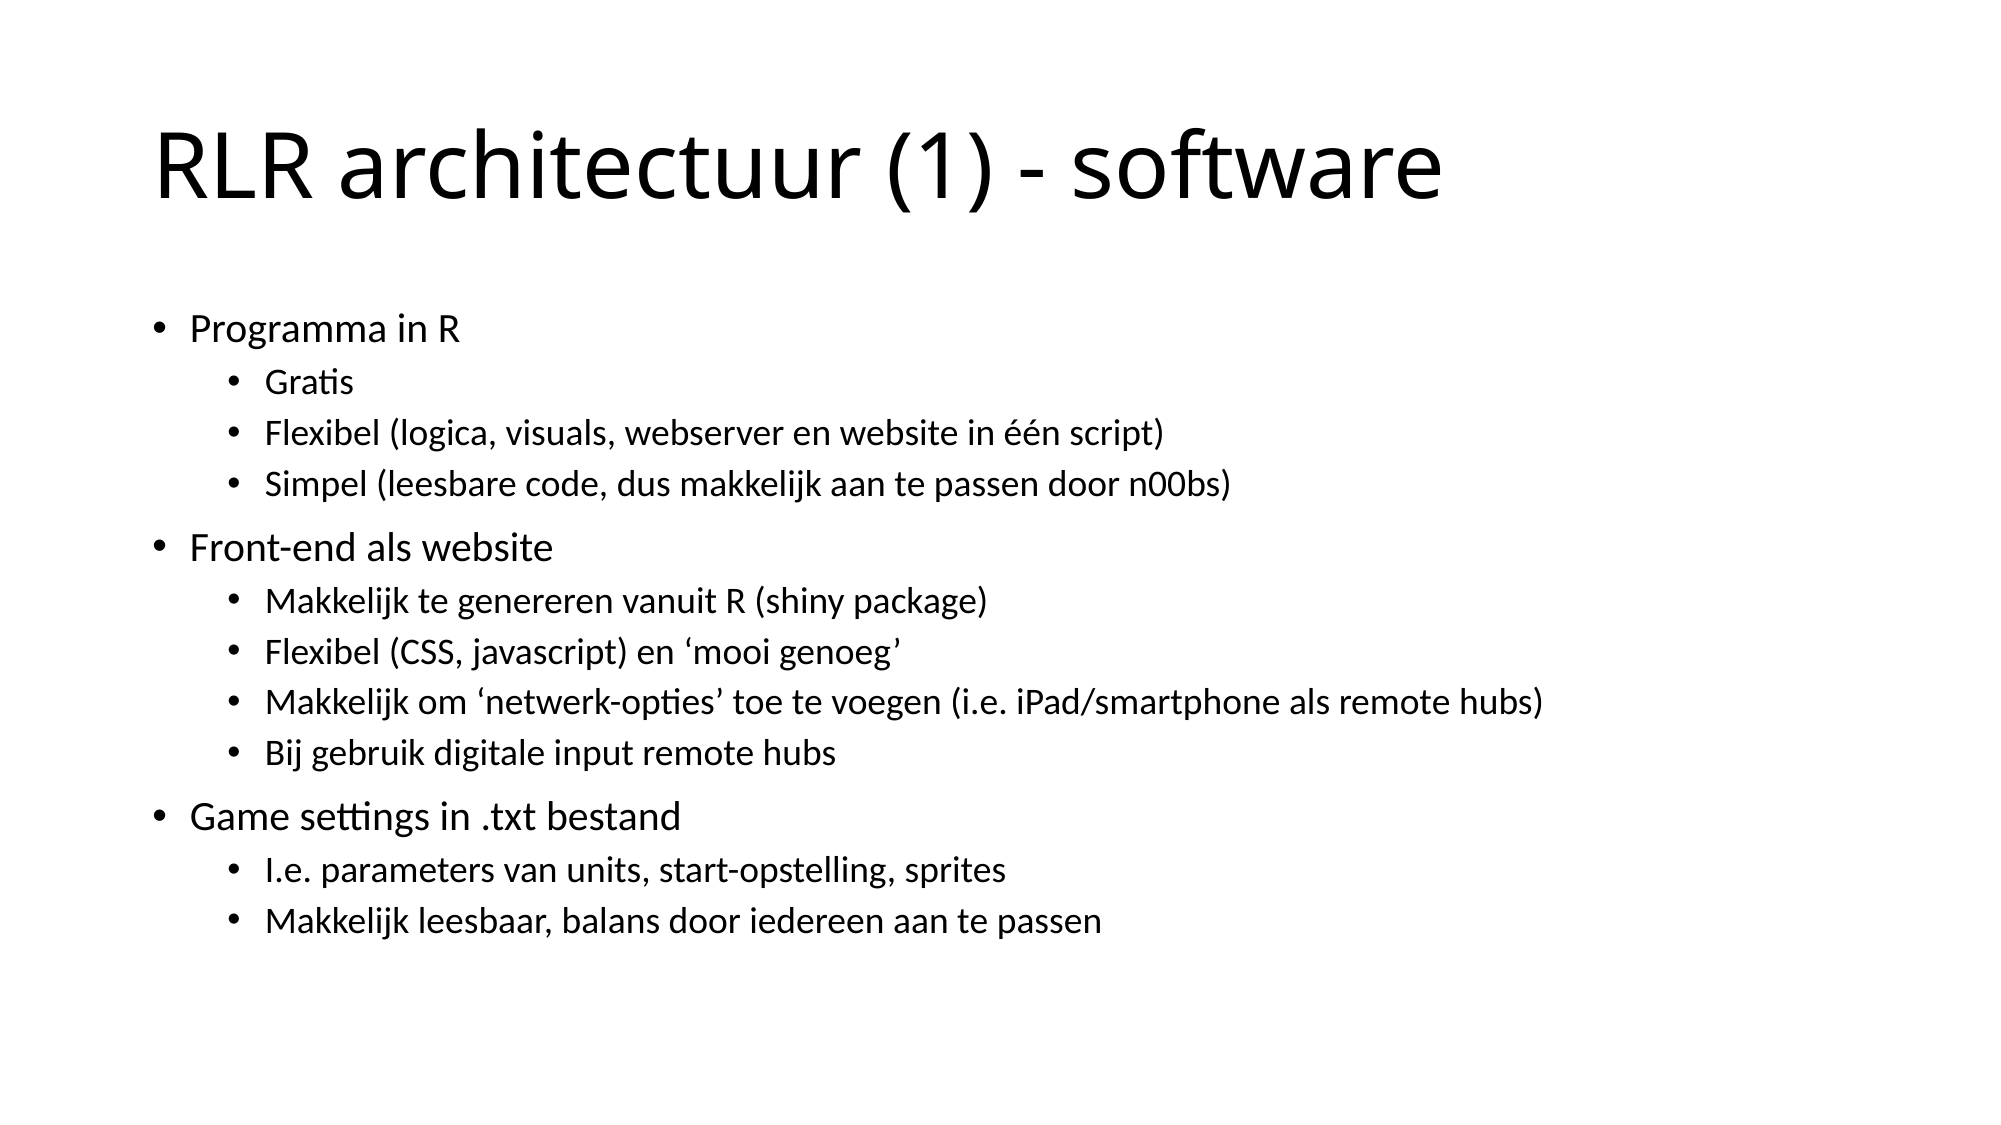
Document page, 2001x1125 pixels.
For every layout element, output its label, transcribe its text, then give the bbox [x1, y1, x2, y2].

title RLR architectuur (1) - software [137, 59, 1863, 278]
list Programma in R Gratis Flexibel (logica, visuals, webserver en website in één script) Simpel (leesbare code, dus makkelijk aan te passen door n00bs) Front-end als website Makkelijk te genereren vanuit R (shiny package) Flexibel (CSS, javascript) en ‘mooi genoeg’ Makkelijk om ‘netwerk-opties’ toe te voegen (i.e. iPad/smartphone als remote hubs) Bij gebruik digitale input remote hubs Game settings in .txt bestand I.e. parameters van units, start-opstelling, sprites Makkelijk leesbaar, balans door iedereen aan te passen [137, 299, 1863, 1014]
